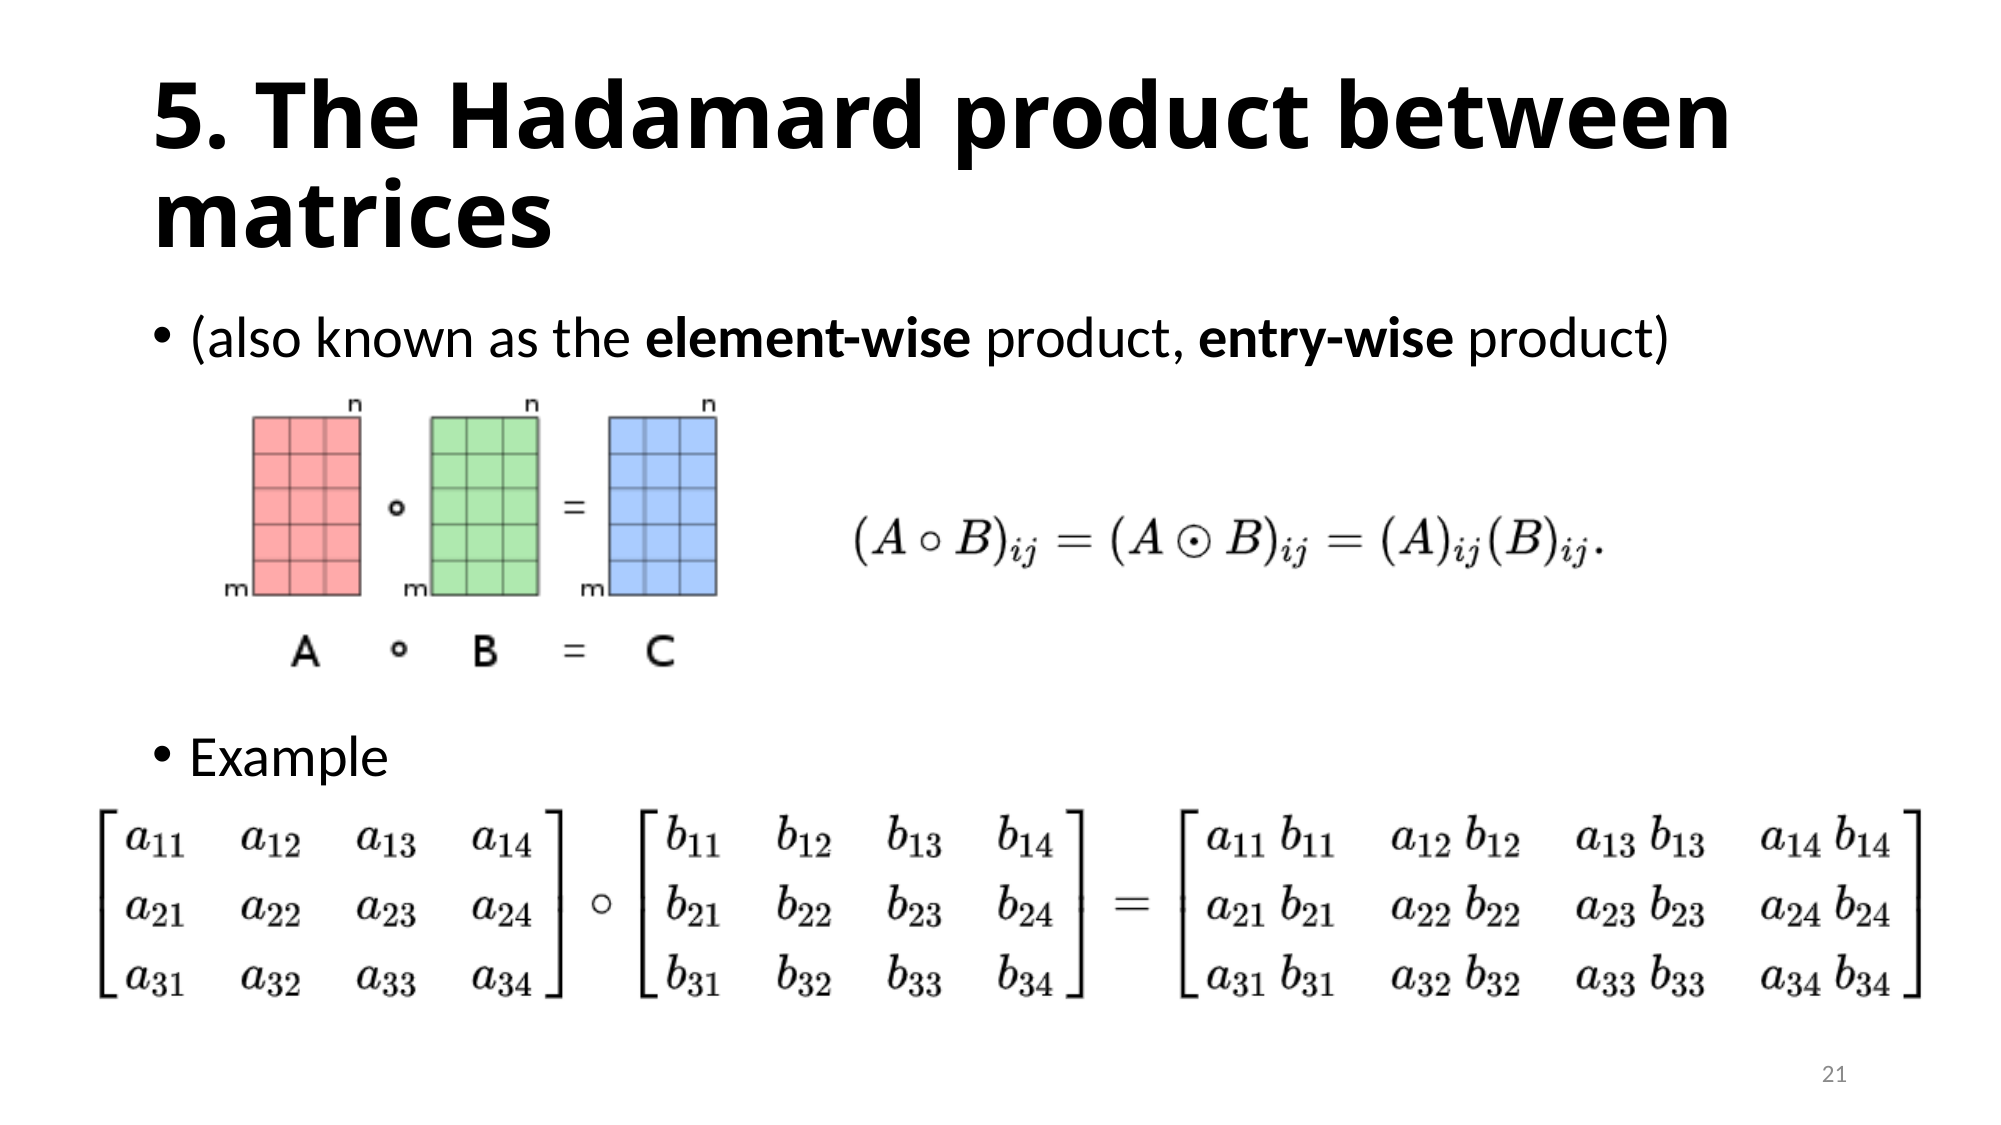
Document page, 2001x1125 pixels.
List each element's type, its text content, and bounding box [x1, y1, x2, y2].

list (also known as the element-wise product, entry-wise product) Example [137, 299, 1863, 795]
slide_number 21 [1412, 1042, 1863, 1103]
title 5. The Hadamard product between matrices [137, 59, 1863, 278]
picture [807, 489, 1638, 588]
picture [219, 383, 752, 694]
picture [67, 795, 1933, 1018]
